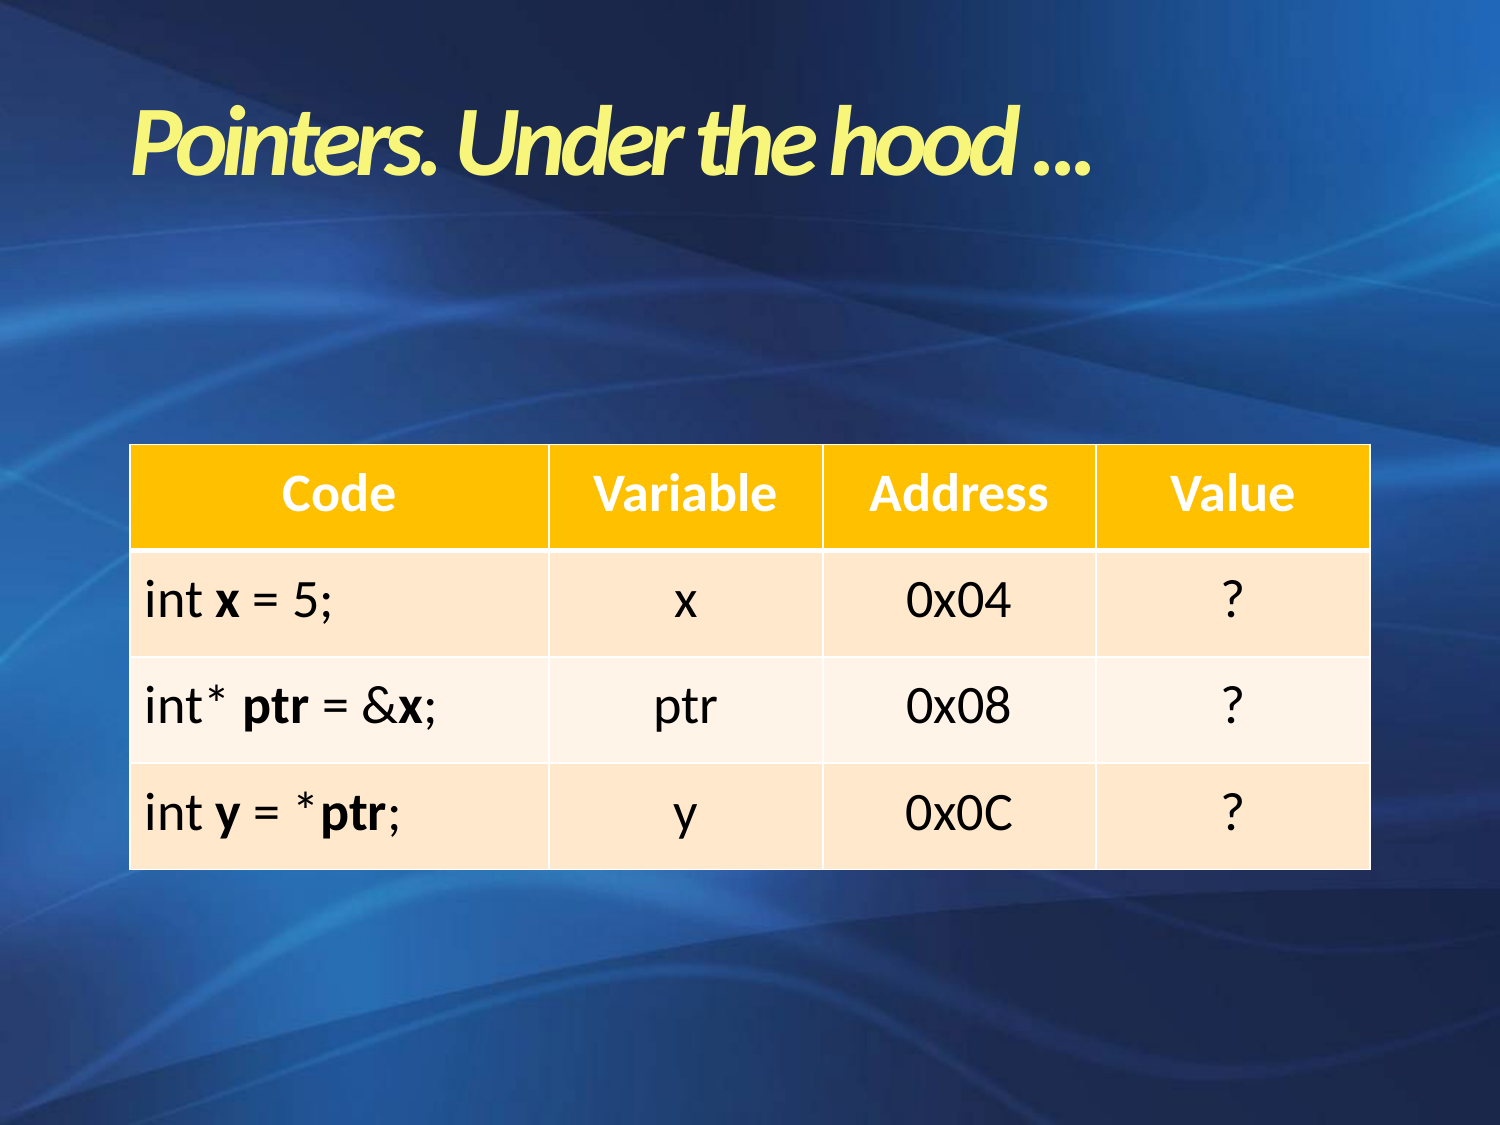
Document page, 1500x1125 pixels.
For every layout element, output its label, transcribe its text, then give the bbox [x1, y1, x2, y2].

table_cell int x = 5; [131, 553, 548, 656]
table_cell ? [1097, 764, 1369, 869]
list Pointers. Under the hood ... [129, 90, 1371, 197]
table_header Variable [550, 445, 822, 548]
picture [0, 0, 1500, 1125]
table_cell ptr [550, 658, 822, 762]
table_cell int* ptr = &x; [131, 658, 548, 762]
table_cell ? [1097, 553, 1369, 656]
table_header Address [824, 445, 1095, 548]
table_cell int y = *ptr; [131, 764, 548, 869]
table_header Value [1097, 445, 1369, 548]
table_cell x [550, 553, 822, 656]
table_cell 0x04 [824, 553, 1095, 656]
table_header Code [131, 445, 548, 548]
table_cell 0x0C [824, 764, 1095, 869]
table_cell 0x08 [824, 658, 1095, 762]
table_cell ? [1097, 658, 1369, 762]
table_cell y [550, 764, 822, 869]
